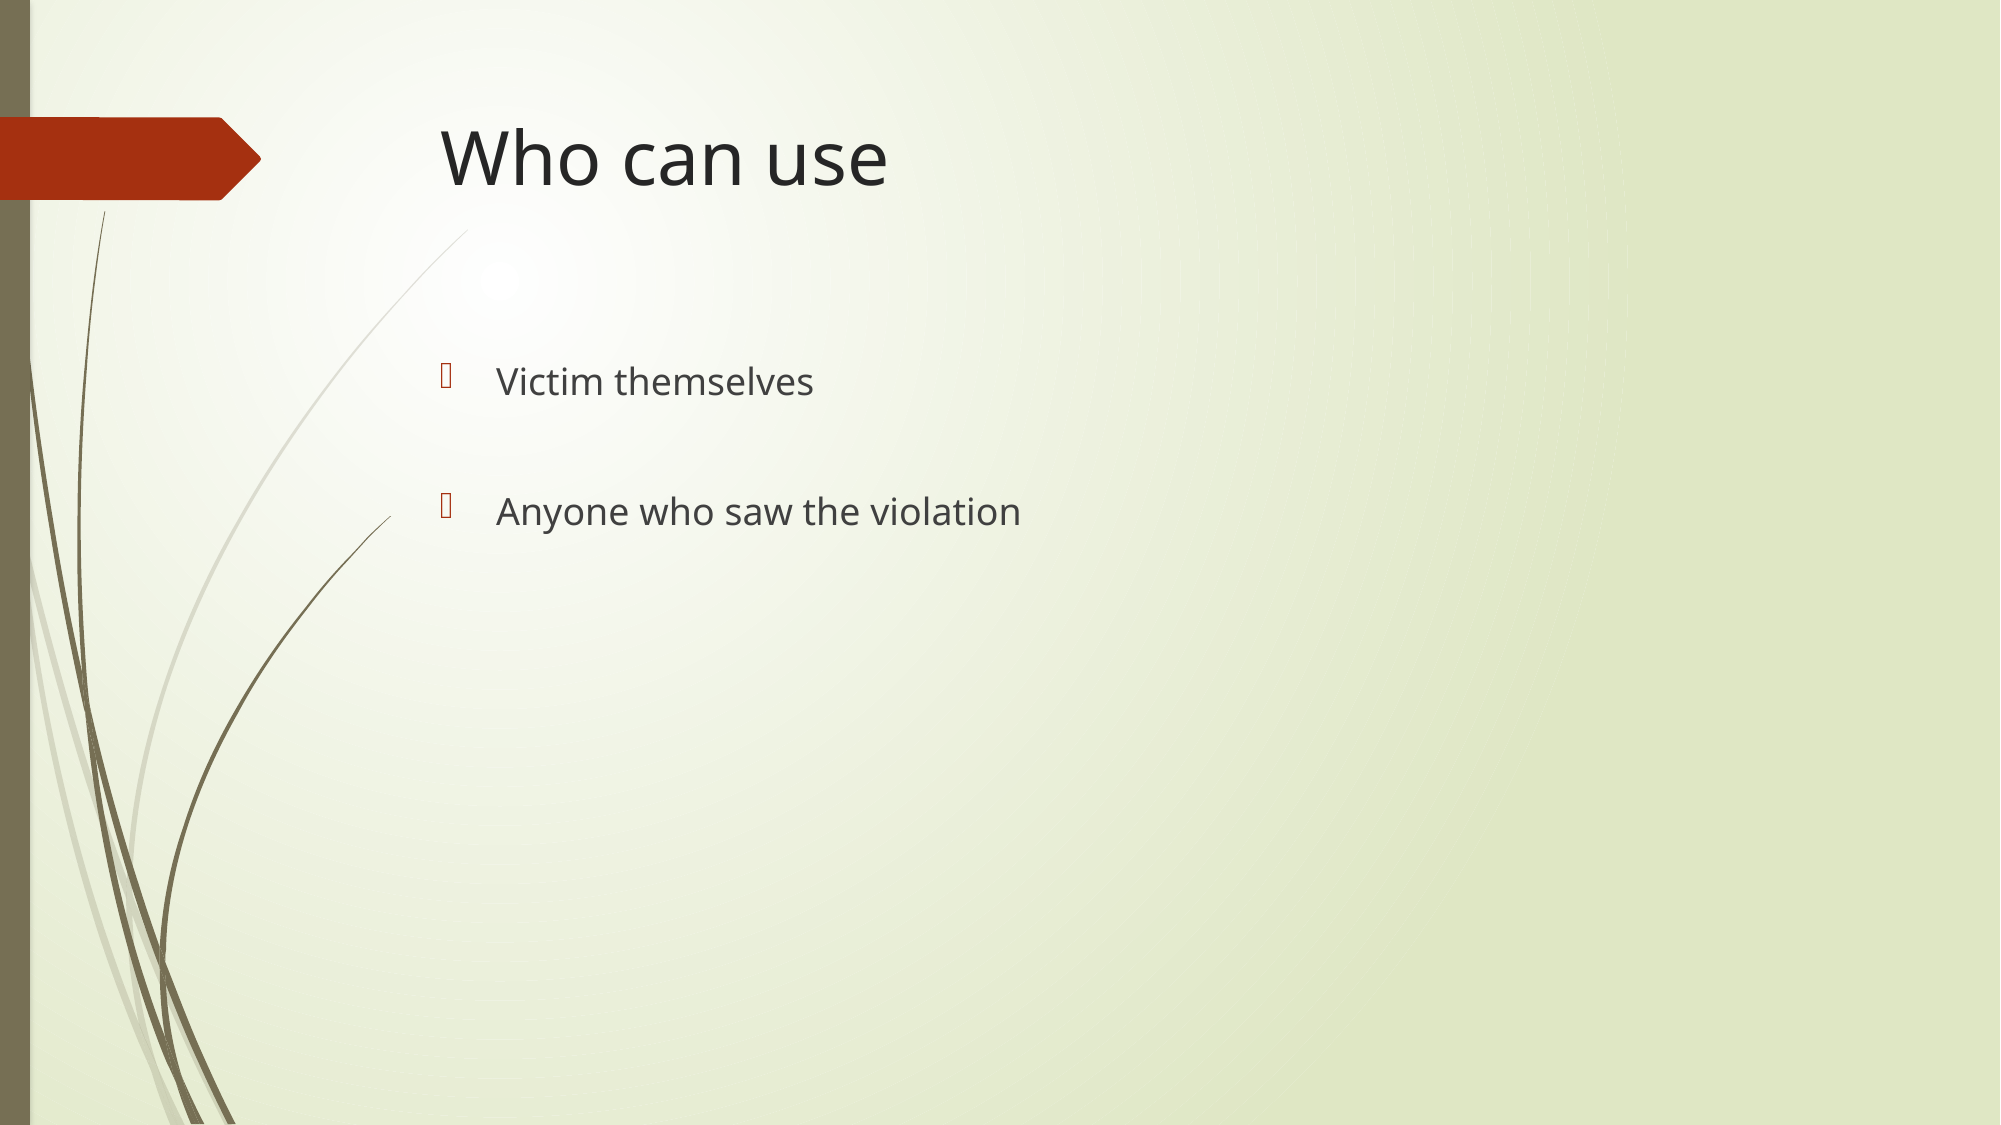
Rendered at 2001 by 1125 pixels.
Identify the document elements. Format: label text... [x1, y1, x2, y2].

list Victim themselves Anyone who saw the violation [424, 350, 1888, 970]
title Who can use [425, 102, 1888, 313]
